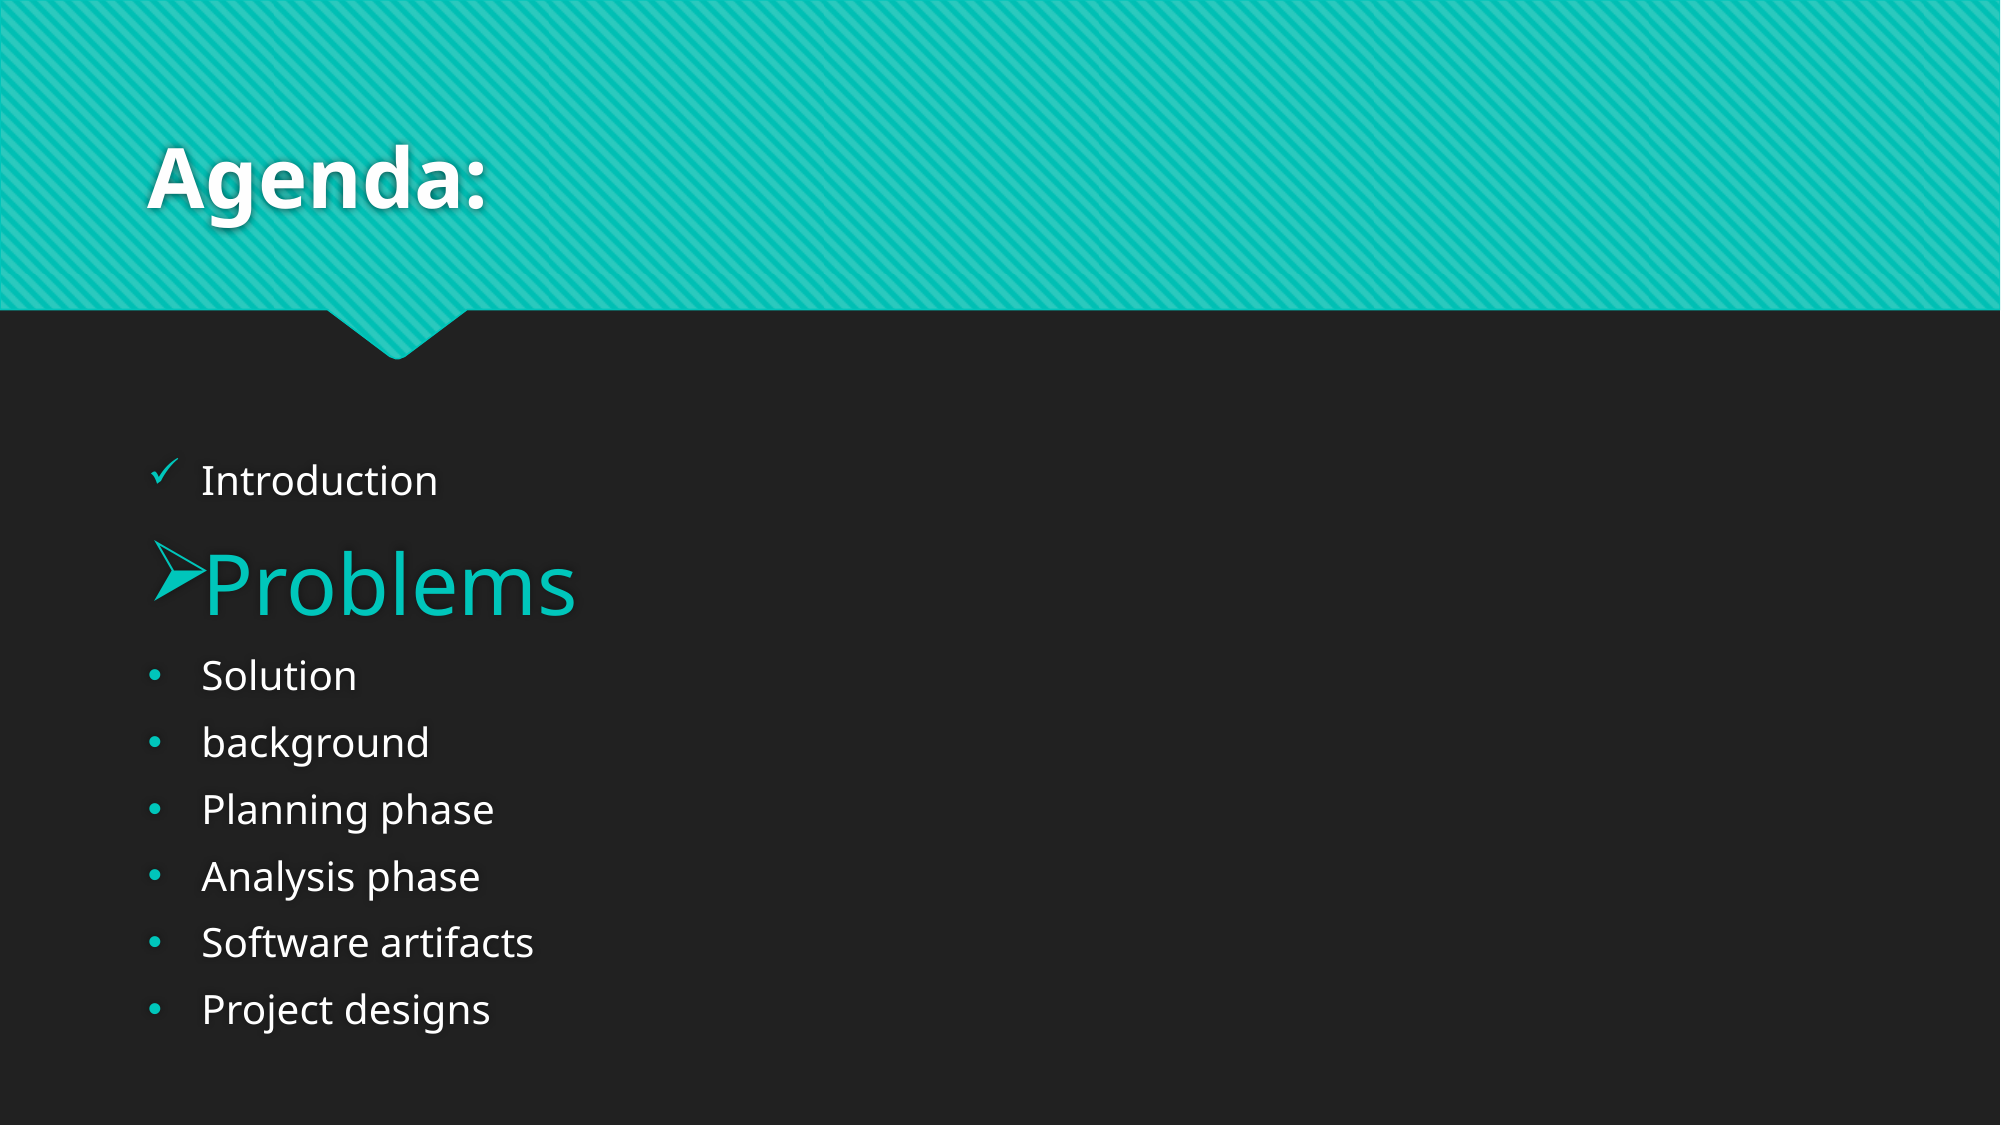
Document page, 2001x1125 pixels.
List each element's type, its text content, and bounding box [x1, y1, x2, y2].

title Agenda: [132, 73, 1868, 233]
list Introduction Problems Solution background Planning phase Analysis phase Software artifacts Project designs [132, 447, 1865, 1045]
